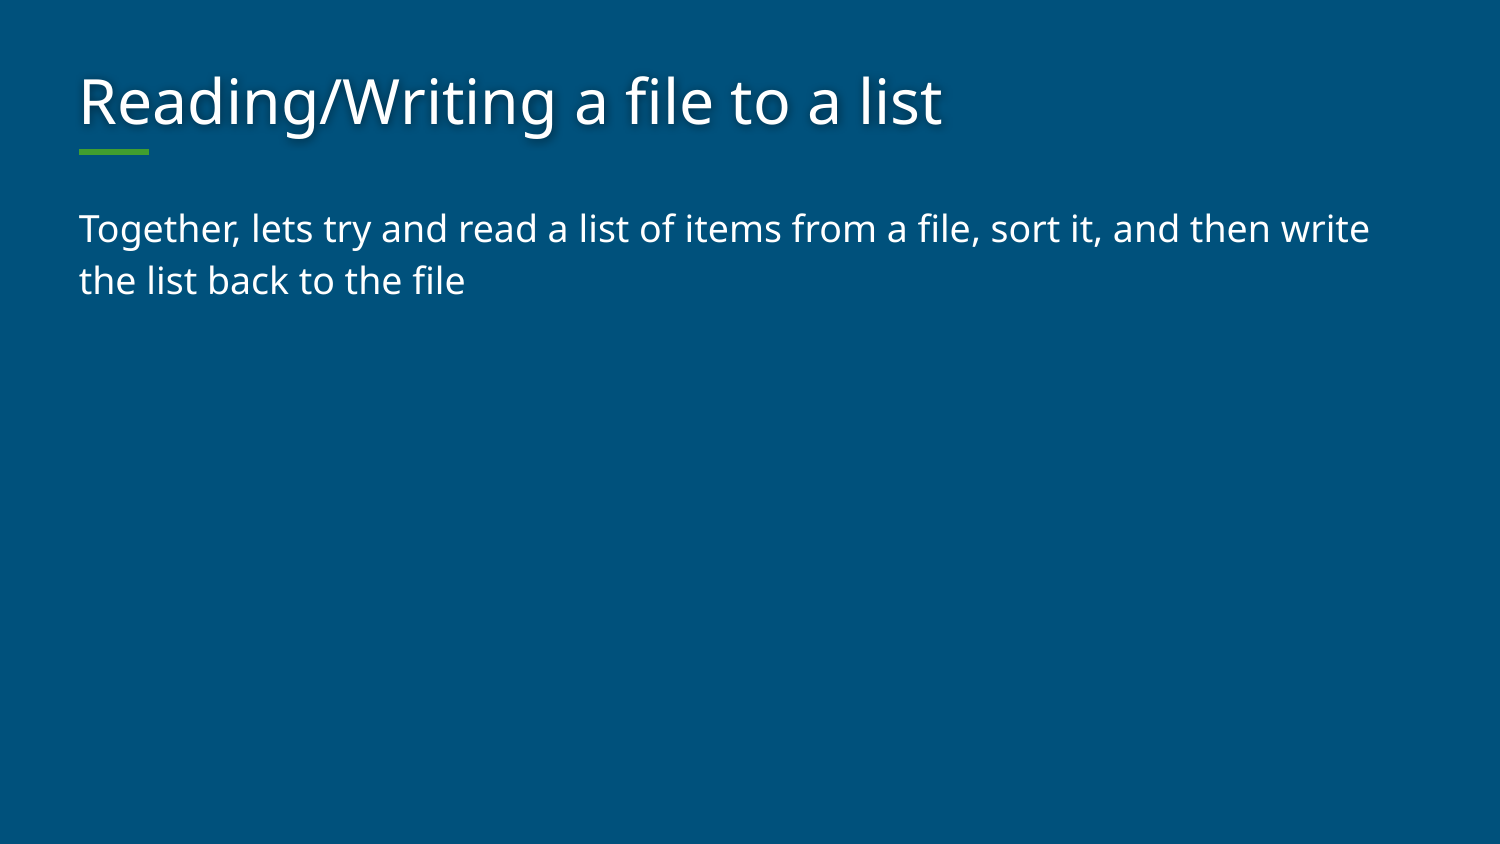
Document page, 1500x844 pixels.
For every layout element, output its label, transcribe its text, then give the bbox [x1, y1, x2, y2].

list Together, lets try and read a list of items from a file, sort it, and then write the list back to the file [63, 183, 1437, 750]
title Reading/Writing a file to a list [63, 39, 1437, 152]
